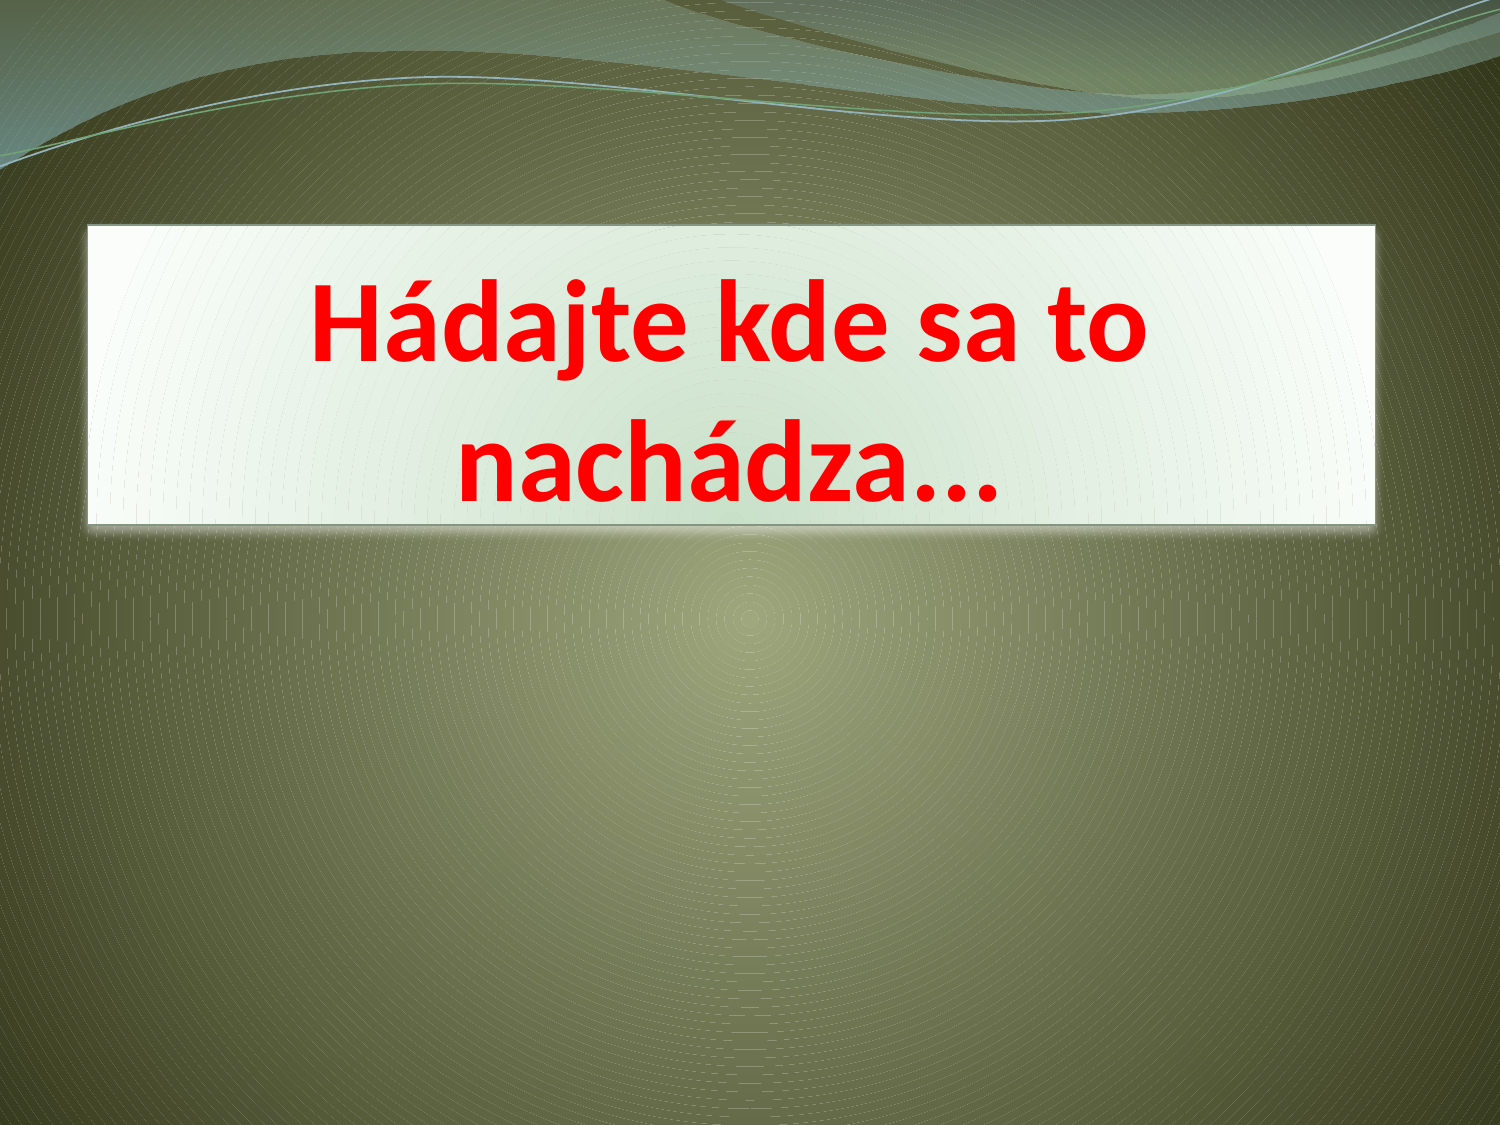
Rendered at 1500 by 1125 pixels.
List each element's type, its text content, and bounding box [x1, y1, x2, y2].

title Hádajte kde sa to nachádza... [87, 224, 1376, 526]
